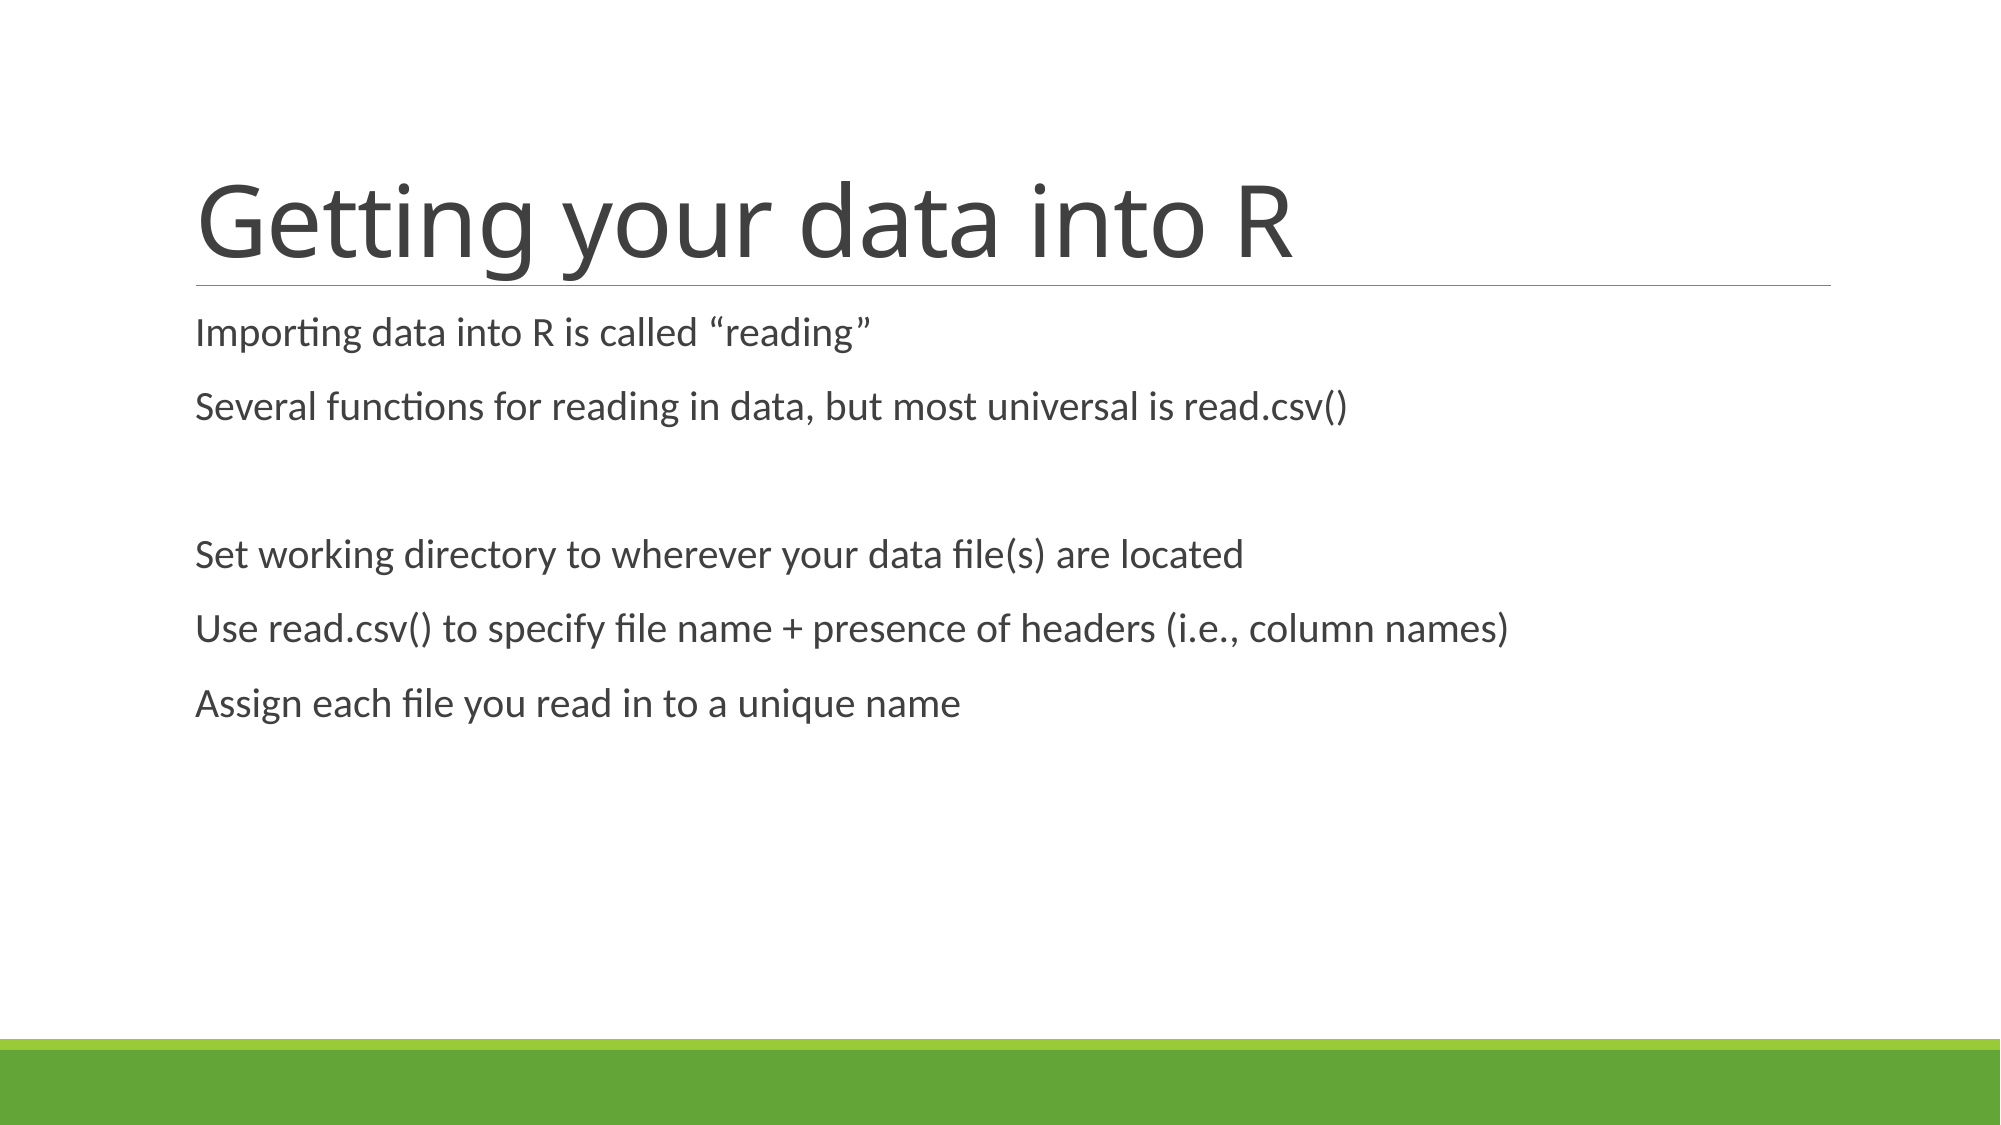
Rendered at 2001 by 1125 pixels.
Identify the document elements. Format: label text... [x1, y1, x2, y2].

list Importing data into R is called “reading” Several functions for reading in data, but most universal is read.csv() Set working directory to wherever your data file(s) are located Use read.csv() to specify file name + presence of headers (i.e., column names) Assign each file you read in to a unique name [180, 302, 1830, 963]
title Getting your data into R [180, 47, 1830, 285]
